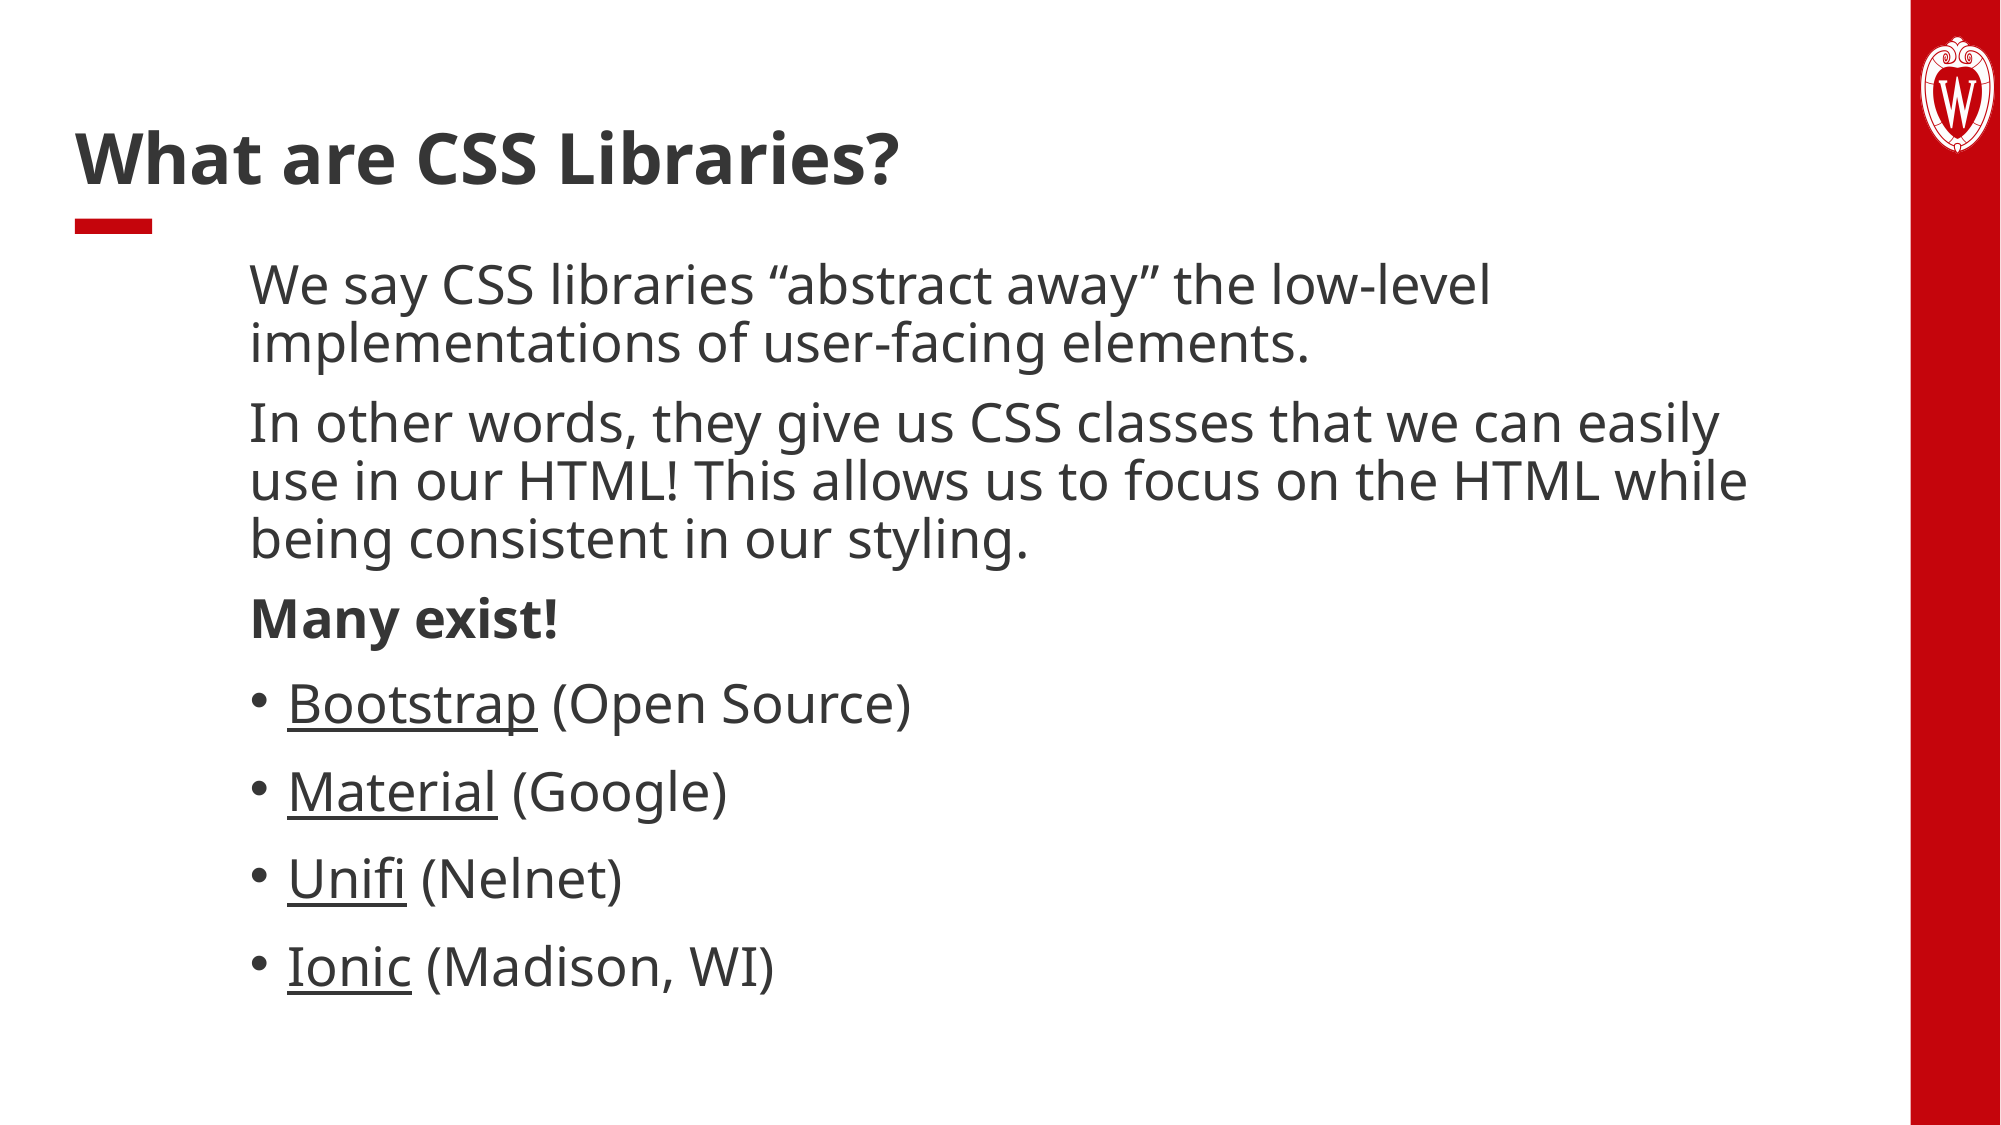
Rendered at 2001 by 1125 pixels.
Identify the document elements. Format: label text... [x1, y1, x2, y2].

title What are CSS Libraries? [75, 115, 1863, 200]
list We say CSS libraries “abstract away” the low-level implementations of user-facing elements. In other words, they give us CSS classes that we can easily use in our HTML! This allows us to focus on the HTML while being consistent in our styling. Many exist! Bootstrap (Open Source) Material (Google) Unifi (Nelnet) Ionic (Madison, WI) [249, 249, 1772, 1063]
picture [1920, 36, 1995, 154]
